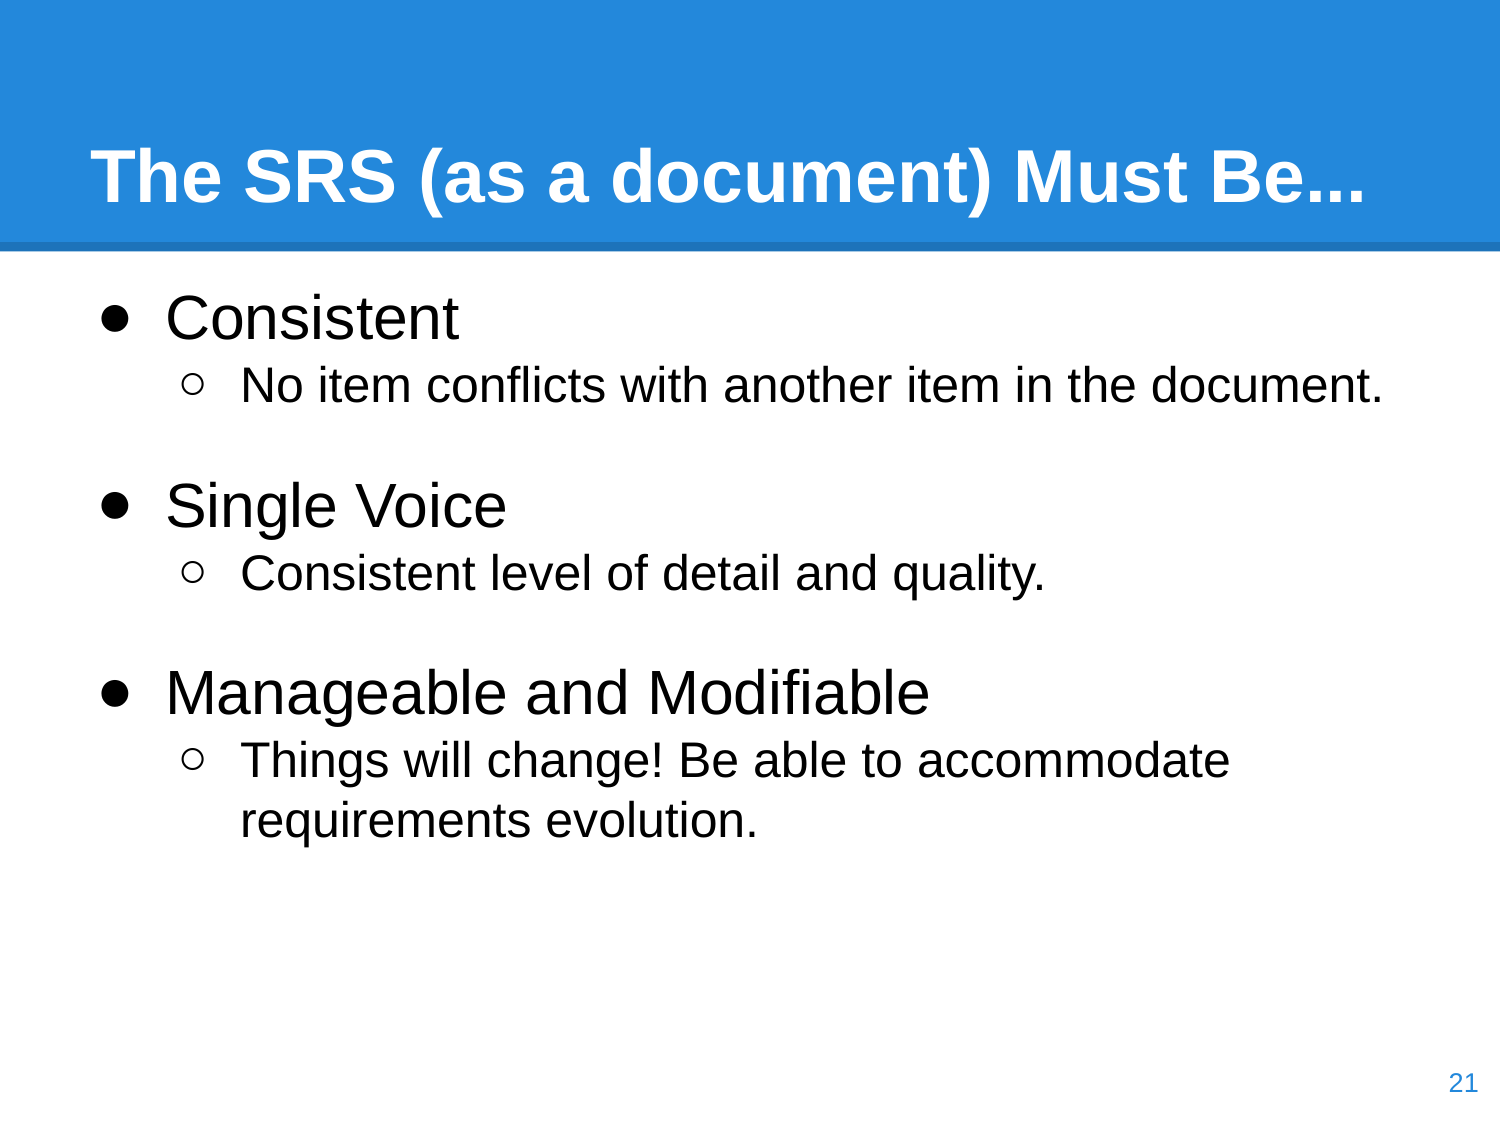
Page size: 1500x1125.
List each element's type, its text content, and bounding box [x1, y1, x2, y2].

title The SRS (as a document) Must Be... [75, 45, 1425, 233]
slide_number ‹#› [1403, 1038, 1494, 1125]
list Consistent No item conflicts with another item in the document. Single Voice Consistent level of detail and quality. Manageable and Modifiable Things will change! Be able to accommodate requirements evolution. [75, 262, 1425, 1078]
